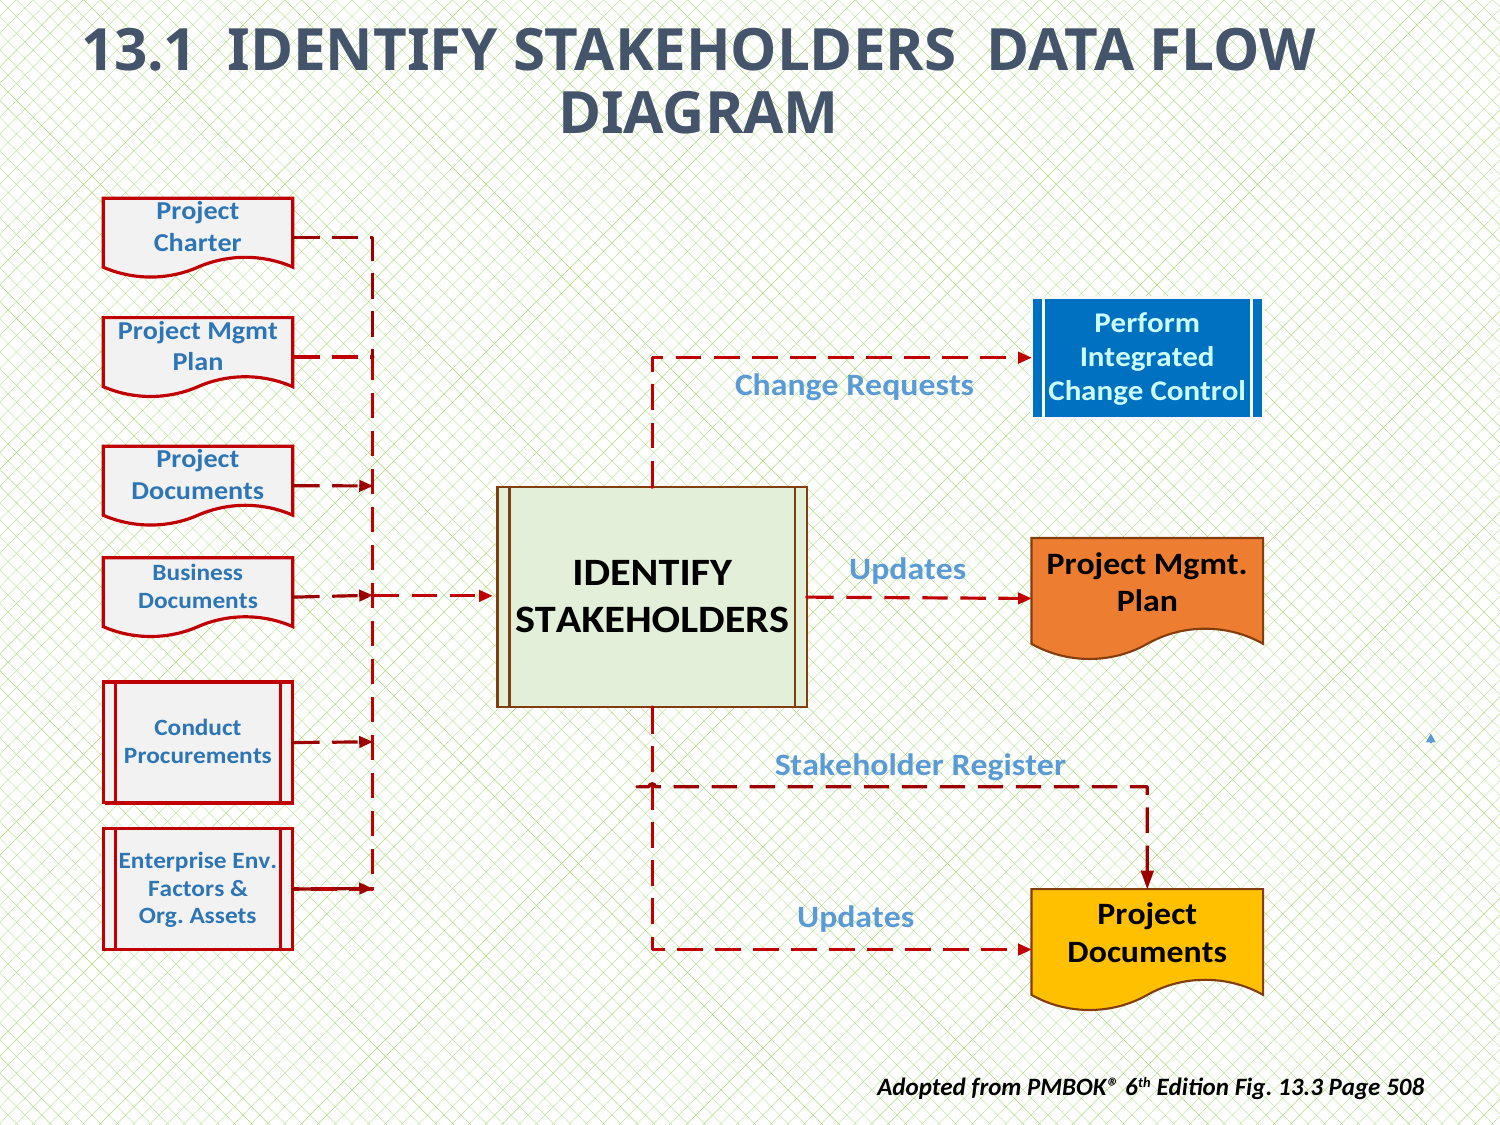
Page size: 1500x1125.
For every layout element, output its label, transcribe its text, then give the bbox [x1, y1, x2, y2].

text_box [99, 187, 1438, 1013]
title 13.1 IDENTIFY STAKEHOLDERS DATA FLOW DIAGRAM [0, 0, 1397, 171]
text_box Adopted from PMBOK® 6th Edition Fig. 13.3 Page 508 [862, 1062, 1475, 1108]
